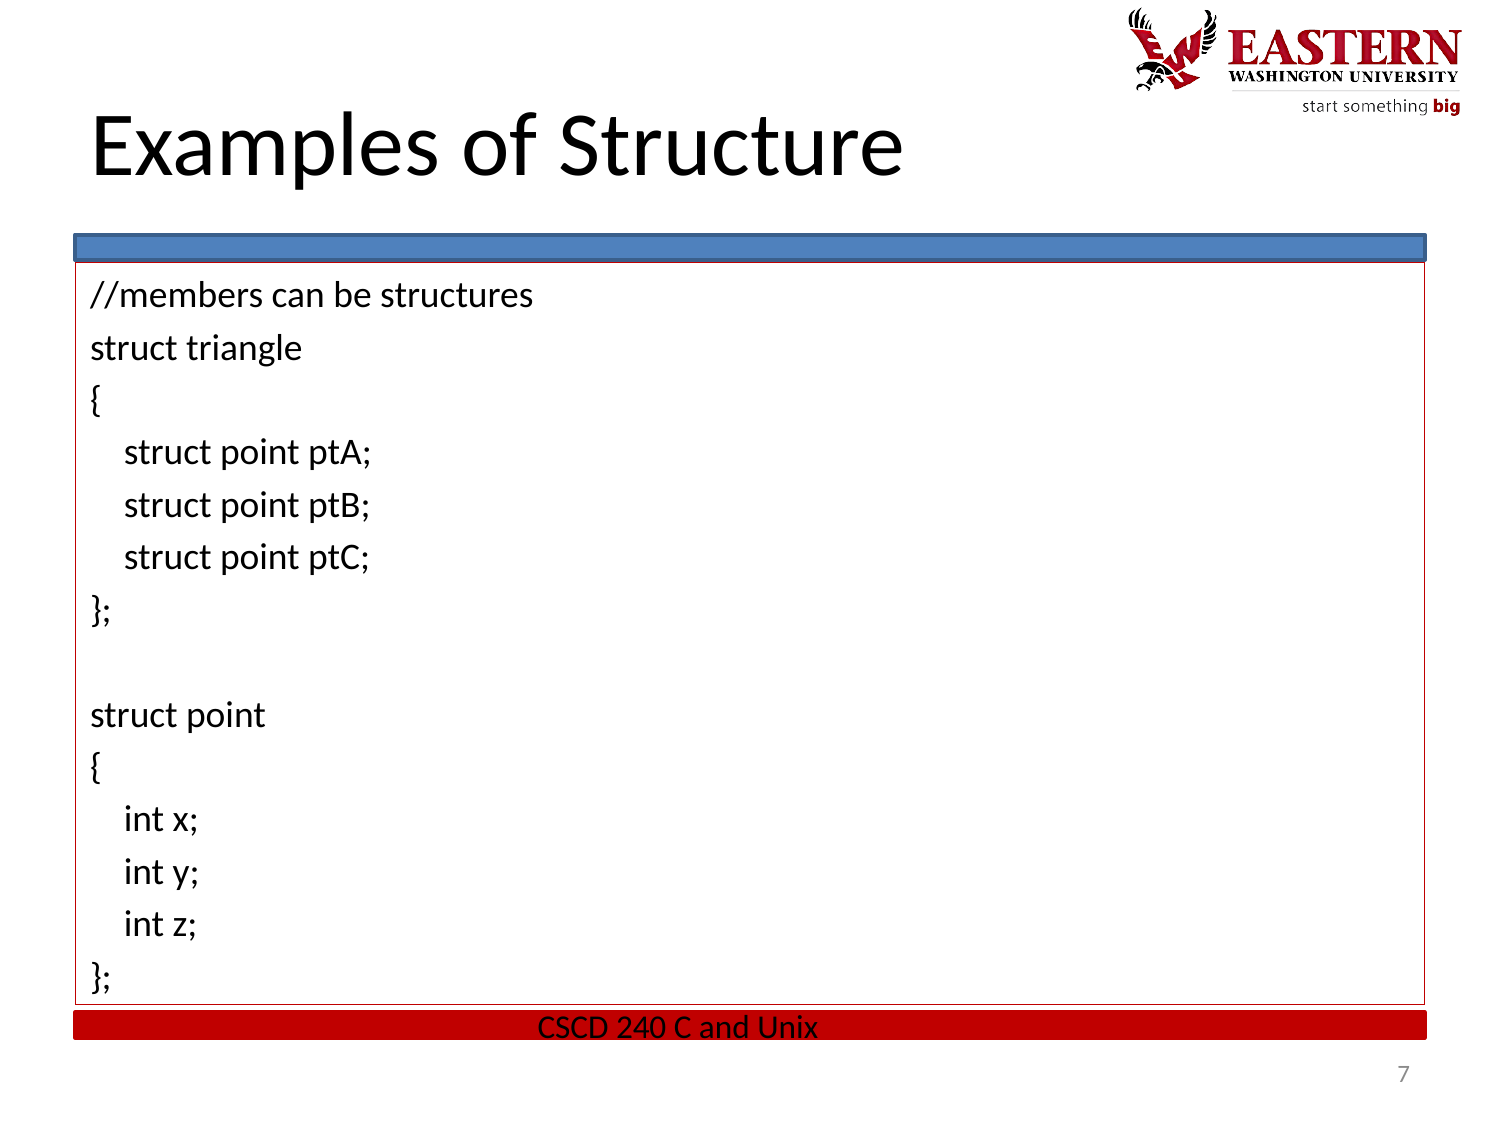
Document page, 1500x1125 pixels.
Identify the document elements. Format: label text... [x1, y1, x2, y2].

text_box [1050, 1010, 1427, 1040]
picture [1112, 0, 1500, 130]
list //members can be structures struct triangle { struct point ptA; struct point ptB; struct point ptC; }; struct point { int x; int y; int z; }; [75, 262, 1425, 1005]
text_box [73, 1010, 537, 1040]
text_box [73, 233, 1427, 262]
title Examples of Structure [75, 45, 1425, 233]
slide_number 7 [1074, 1042, 1425, 1103]
text_box CSCD 240 C and Unix [537, 1004, 1050, 1045]
